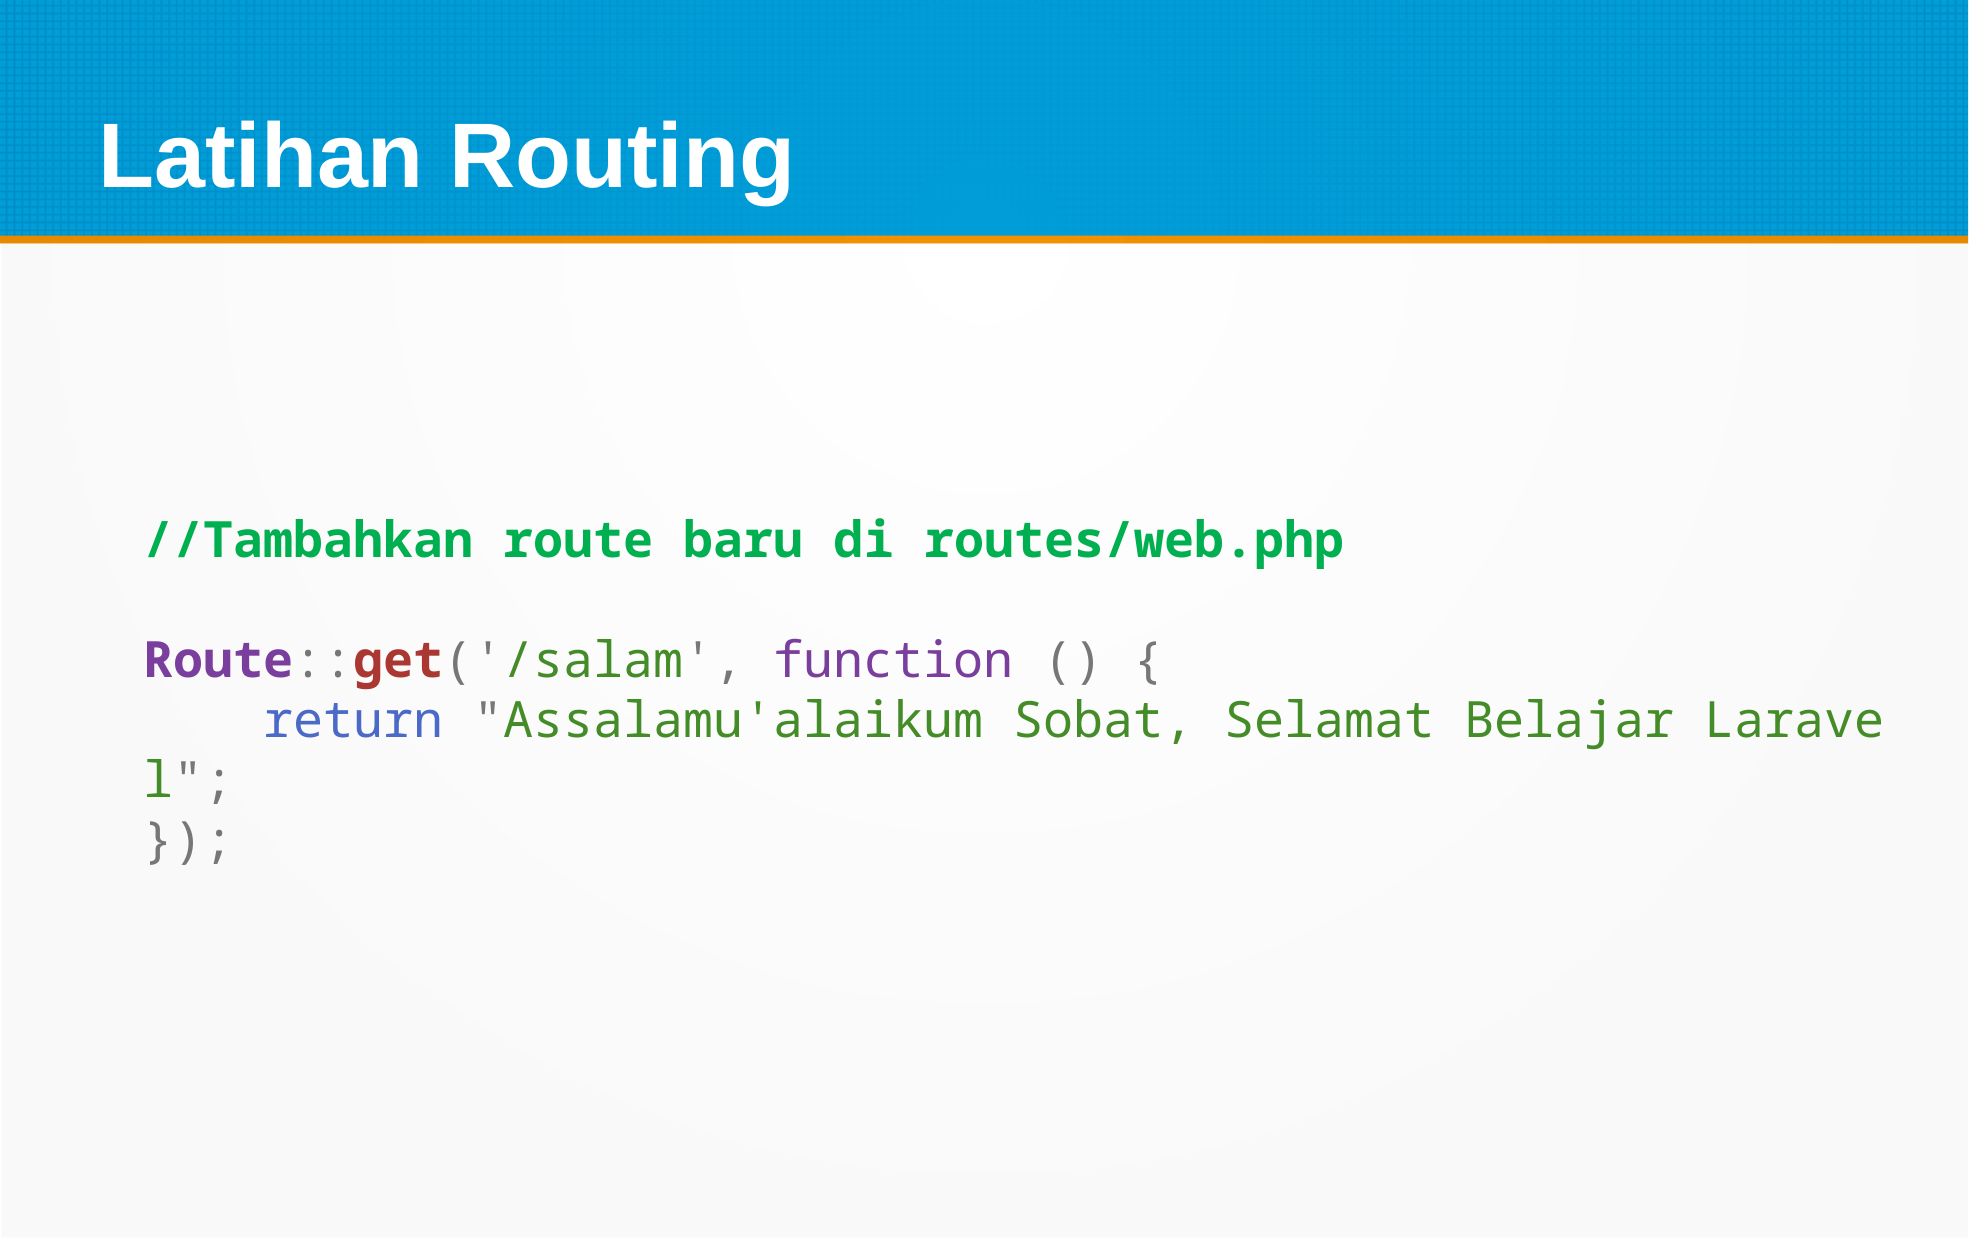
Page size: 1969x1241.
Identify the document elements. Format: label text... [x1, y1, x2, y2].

picture [0, 236, 1969, 1241]
text_box Latihan Routing [98, 0, 1870, 207]
text_box //Tambahkan route baru di routes/web.php Route::get('/salam', function () { return "Assalamu'alaikum Sobat, Selamat Belajar Laravel"; }); [128, 499, 1901, 875]
